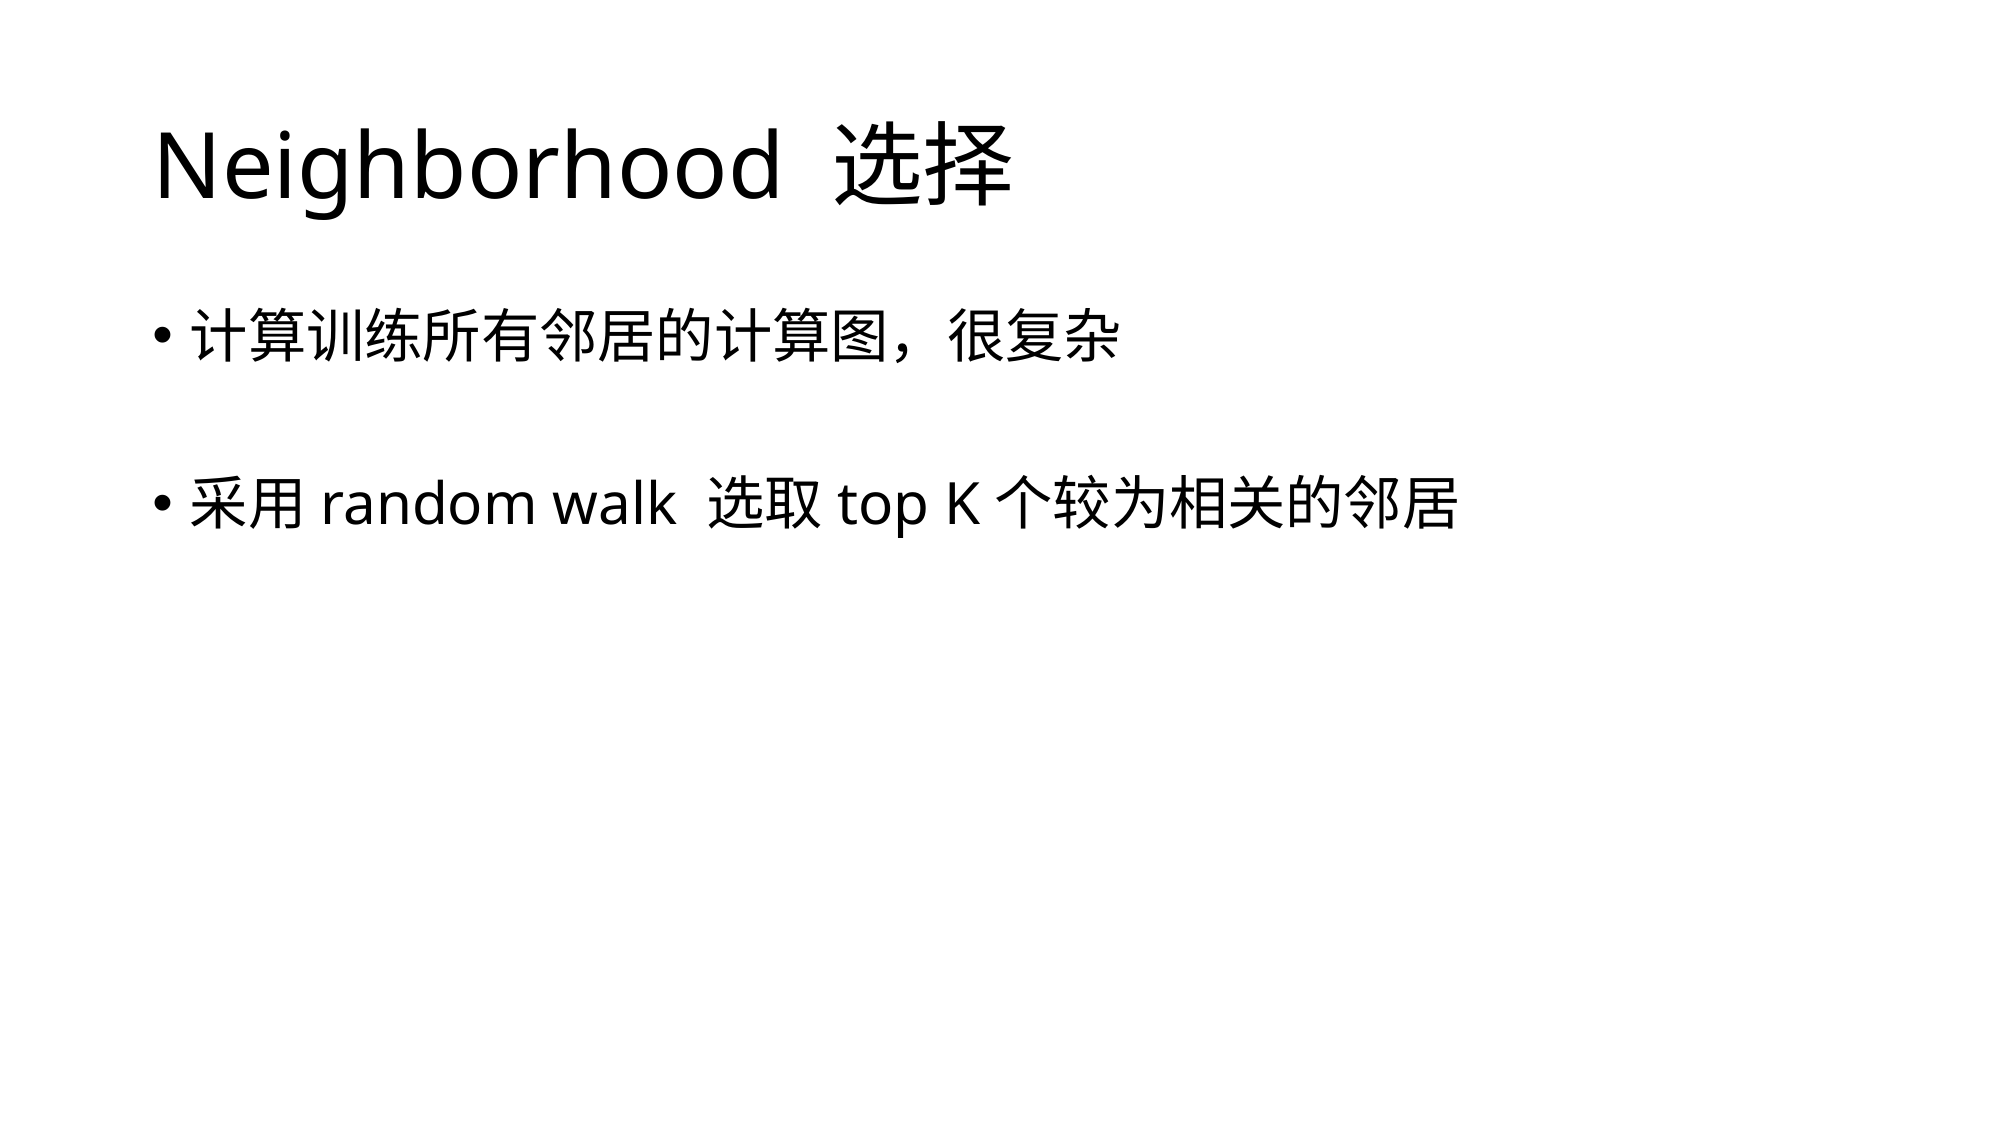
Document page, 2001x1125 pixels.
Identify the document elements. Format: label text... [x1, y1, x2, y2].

title Neighborhood 选择 [137, 59, 1863, 278]
list 计算训练所有邻居的计算图，很复杂 采用random walk 选取top K个较为相关的邻居 [137, 299, 1863, 1014]
